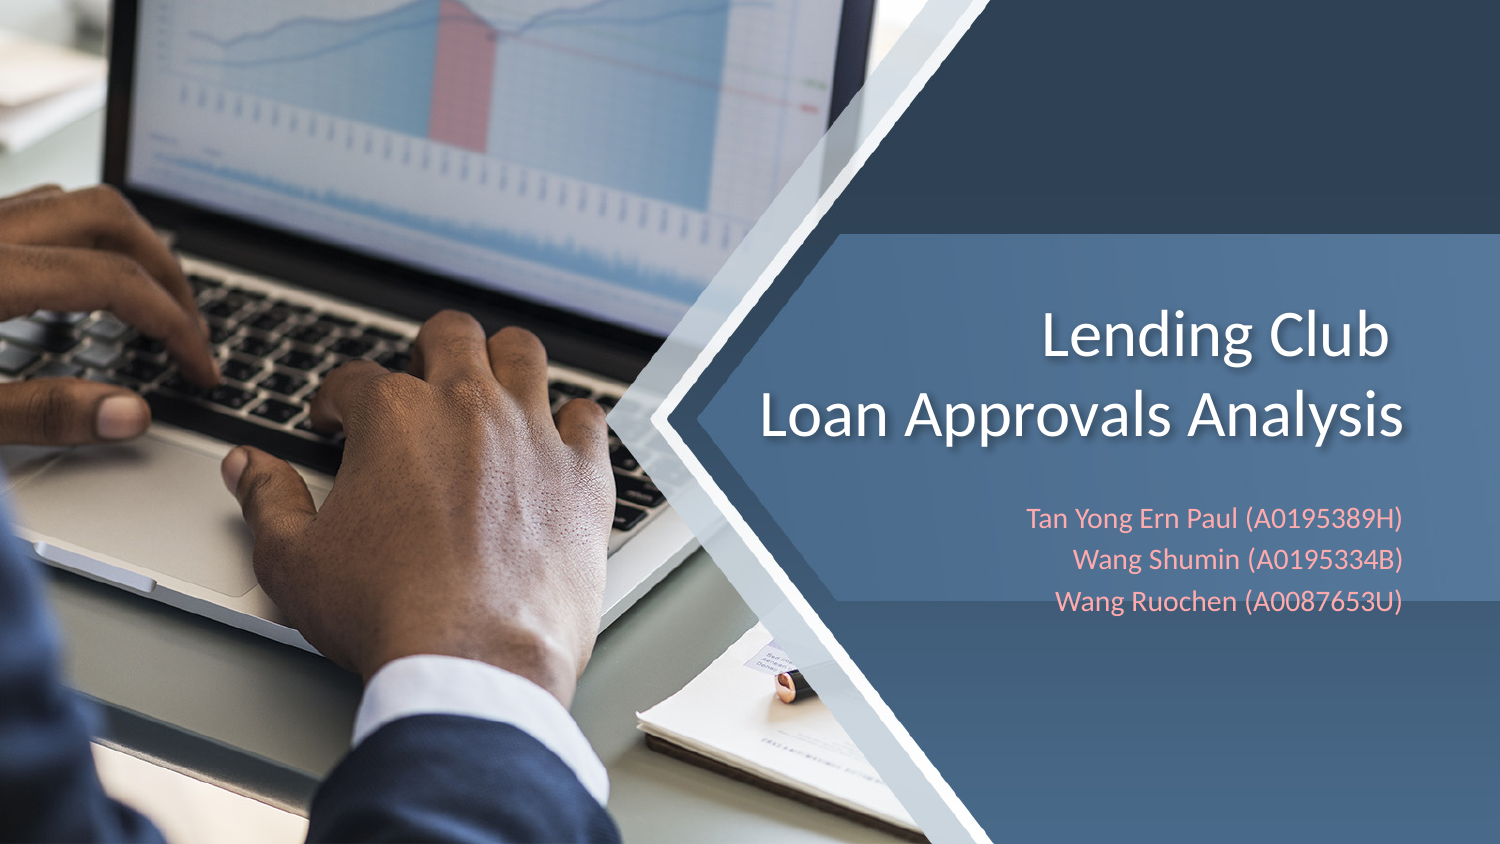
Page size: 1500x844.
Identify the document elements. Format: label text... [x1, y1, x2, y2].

picture [0, 0, 1500, 844]
title Lending Club Loan Approvals Analysis [74, 233, 1421, 507]
subtitle Tan Yong Ern Paul (A0195389H) Wang Shumin (A0195334B) Wang Ruochen (A0087653U) [75, 490, 1419, 626]
